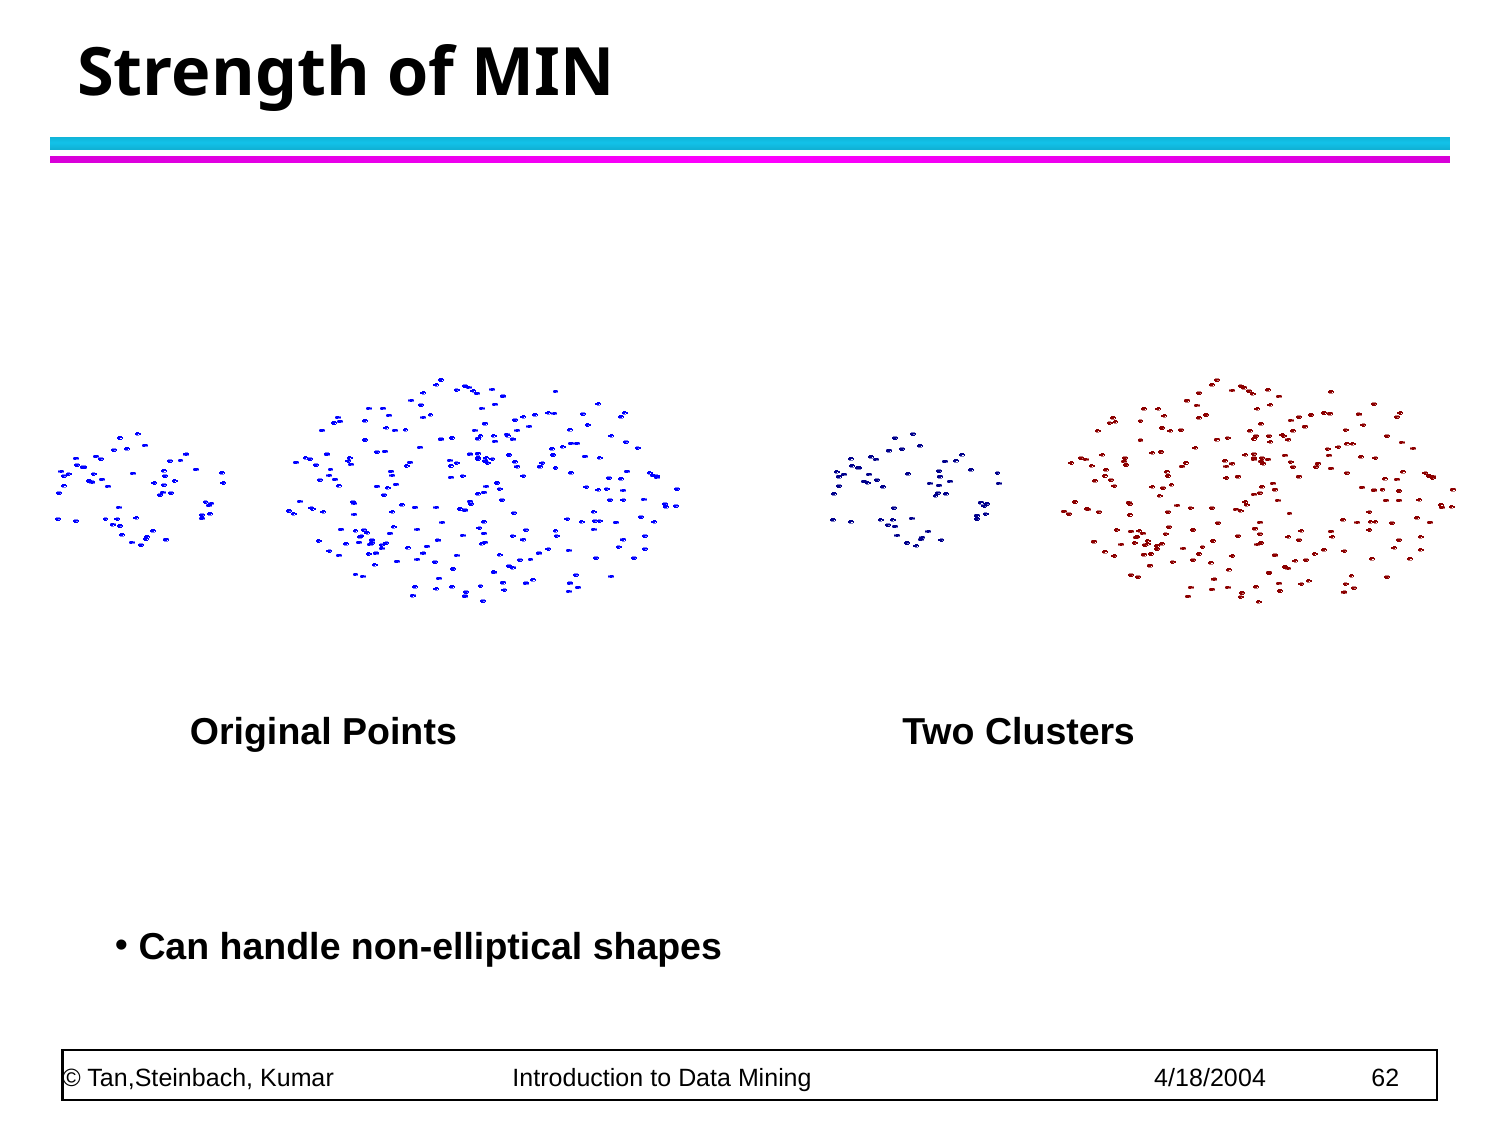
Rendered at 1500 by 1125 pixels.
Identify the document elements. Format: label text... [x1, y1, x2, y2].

text_box Original Points [174, 699, 650, 761]
text_box Can handle non-elliptical shapes [99, 914, 1138, 975]
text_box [799, 324, 1472, 761]
title Strength of MIN [62, 24, 1421, 116]
picture [24, 324, 710, 669]
